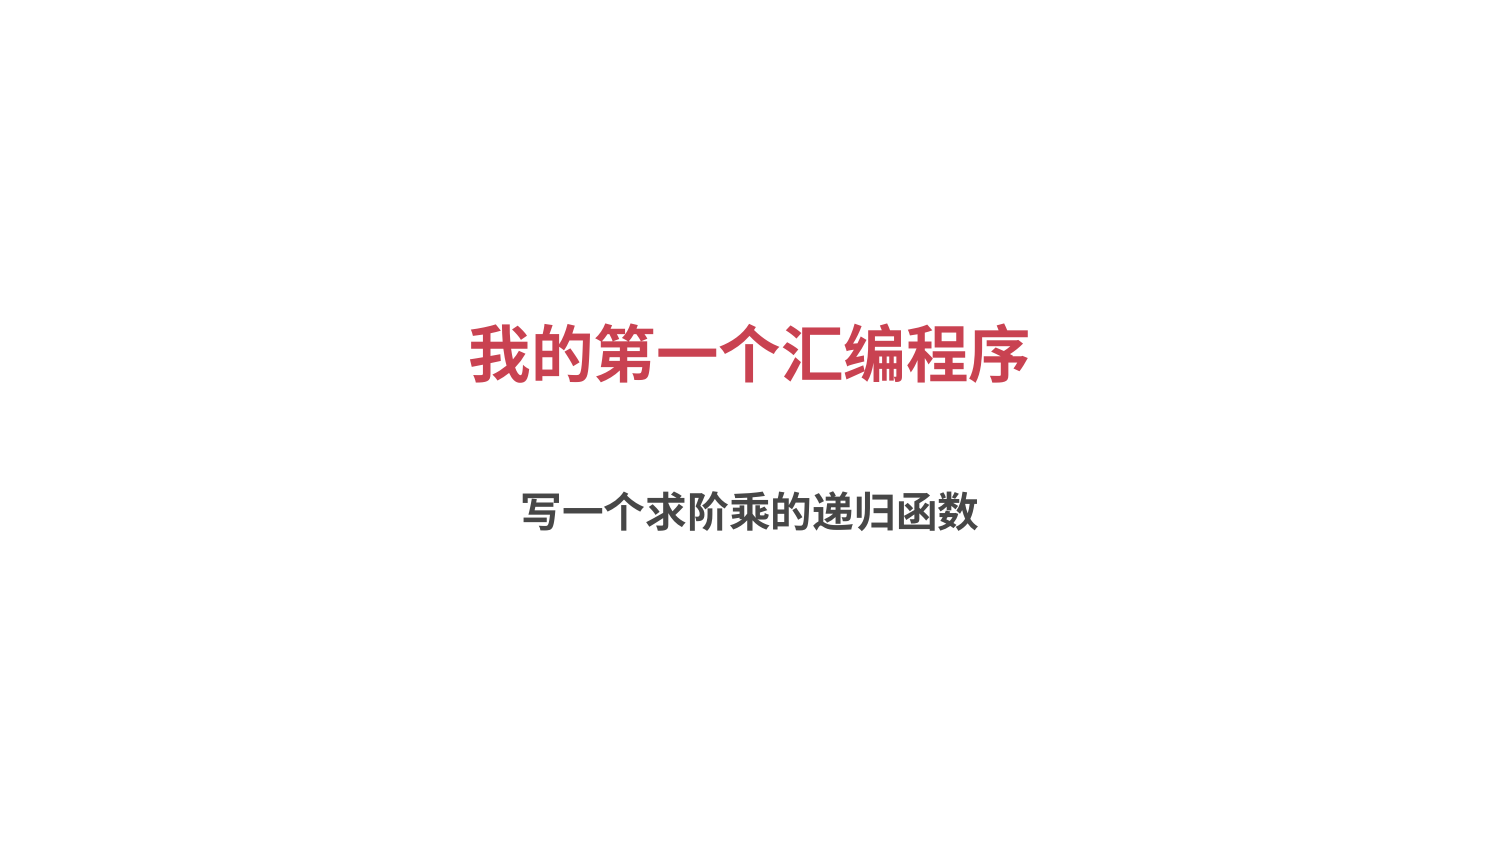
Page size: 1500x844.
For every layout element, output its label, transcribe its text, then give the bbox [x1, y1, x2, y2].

title 我的第一个汇编程序 [112, 261, 1388, 444]
subtitle 写一个求阶乘的递归函数 [224, 477, 1276, 694]
